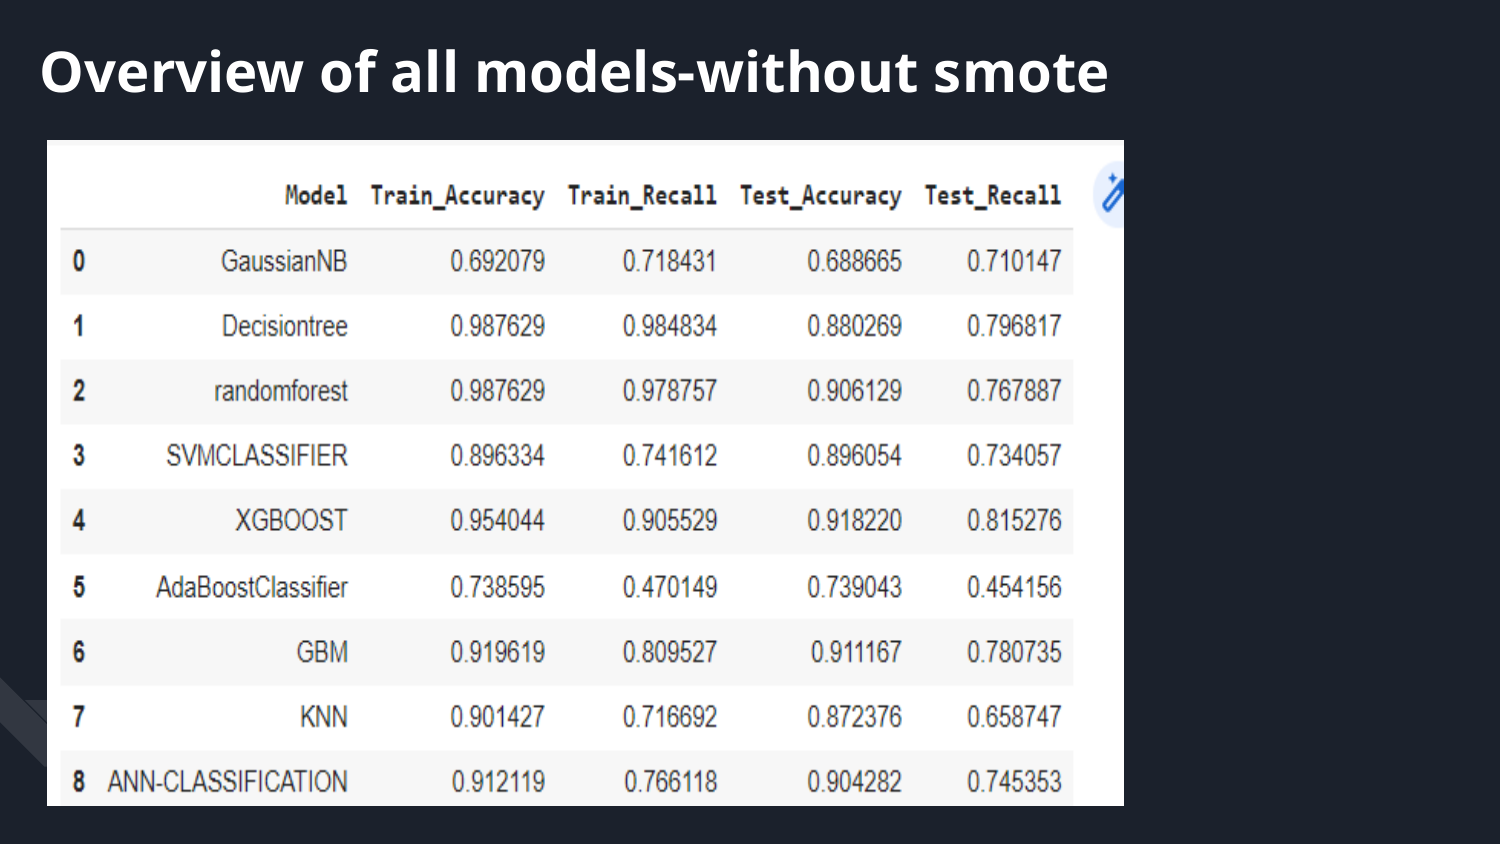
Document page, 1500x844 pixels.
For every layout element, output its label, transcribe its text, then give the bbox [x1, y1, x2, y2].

picture [47, 139, 1124, 806]
list Overview of all models-without smote [24, 27, 1247, 113]
